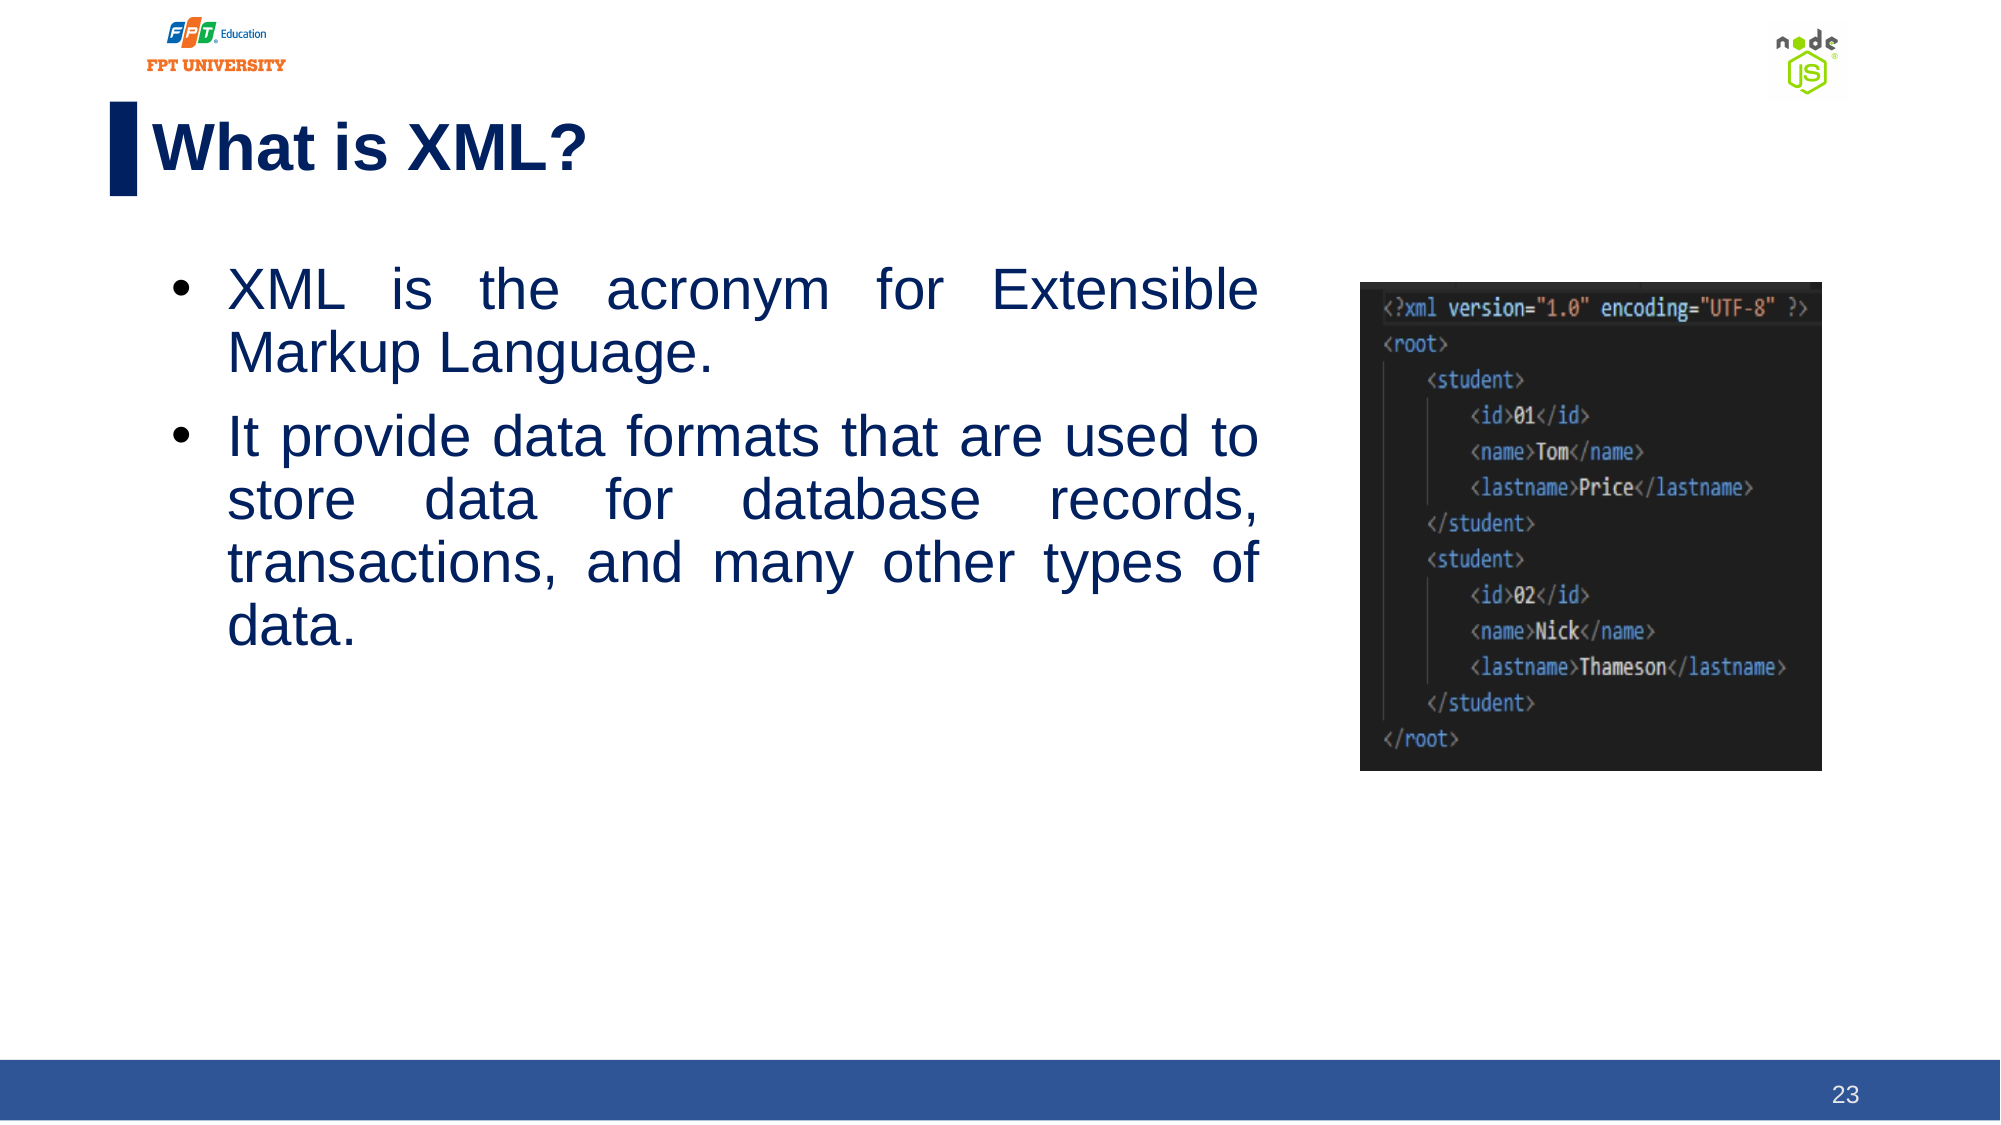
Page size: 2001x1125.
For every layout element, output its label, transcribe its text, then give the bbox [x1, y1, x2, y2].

picture [1357, 279, 1823, 771]
title What is XML? [137, 101, 1650, 197]
picture [1766, 20, 1848, 102]
picture [137, 1, 291, 86]
slide_number 23 [1424, 1063, 1875, 1123]
list XML is the acronym for Extensible Markup Language. It provide data formats that are used to store data for database records, transactions, and many other types of data. [137, 251, 1277, 966]
